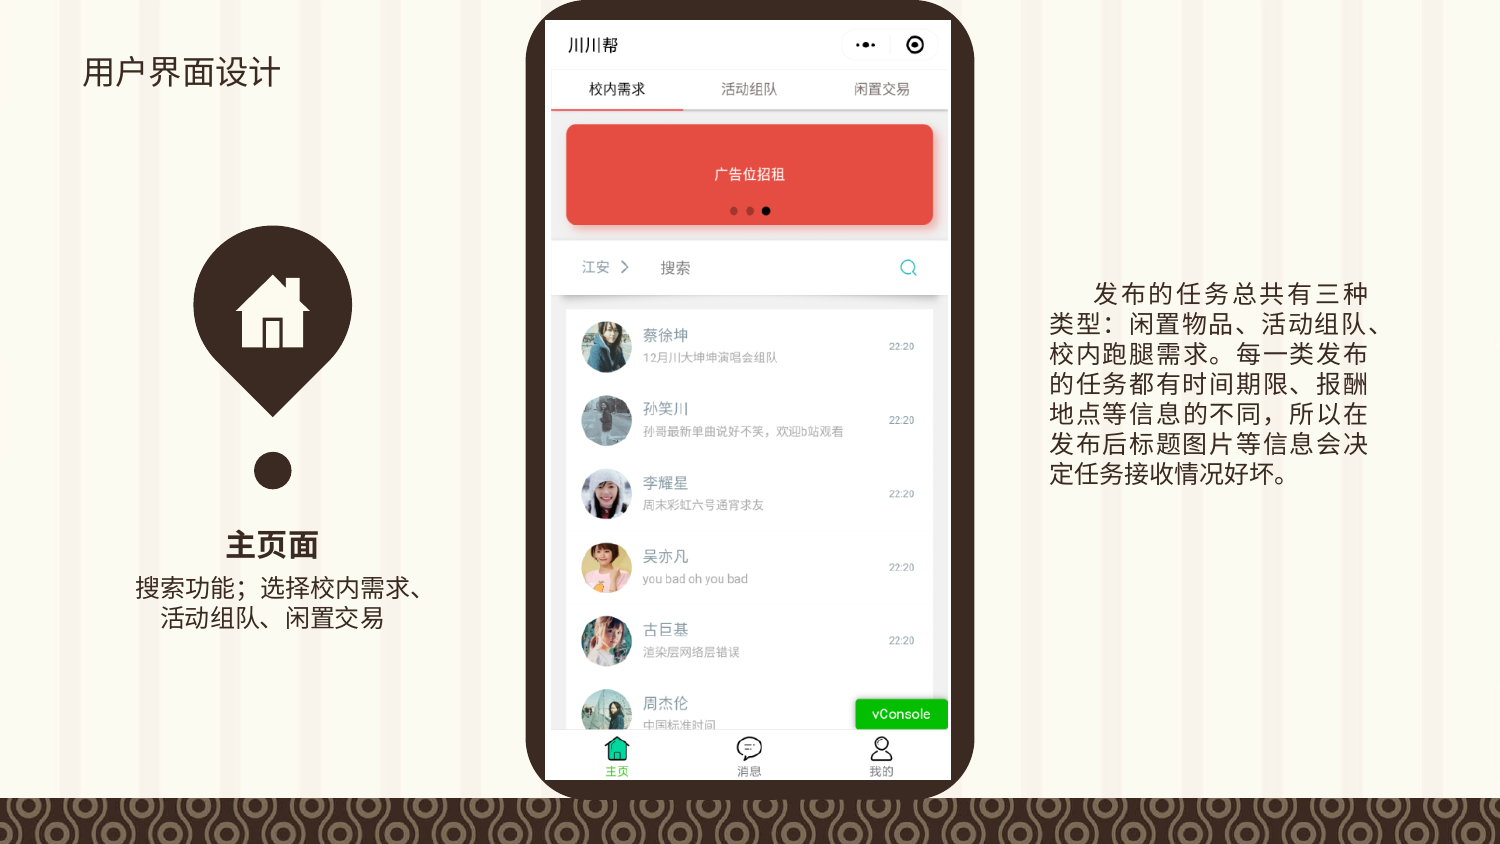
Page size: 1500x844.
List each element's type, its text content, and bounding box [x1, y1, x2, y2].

text_box 发布的任务总共有三种类型：闲置物品、活动组队、校内跑腿需求。每一类发布的任务都有时间期限、报酬地点等信息的不同，所以在发布后标题图片等信息会决定任务接收情况好坏。 [995, 271, 1383, 496]
text_box 主页面 搜索功能；选择校内需求、活动组队、闲置交易 [113, 519, 433, 638]
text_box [193, 225, 353, 490]
text_box [525, 99, 555, 791]
picture [545, 19, 951, 780]
picture [0, 0, 1500, 844]
text_box 用户界面设计 [67, 43, 545, 99]
text_box [528, 0, 966, 43]
